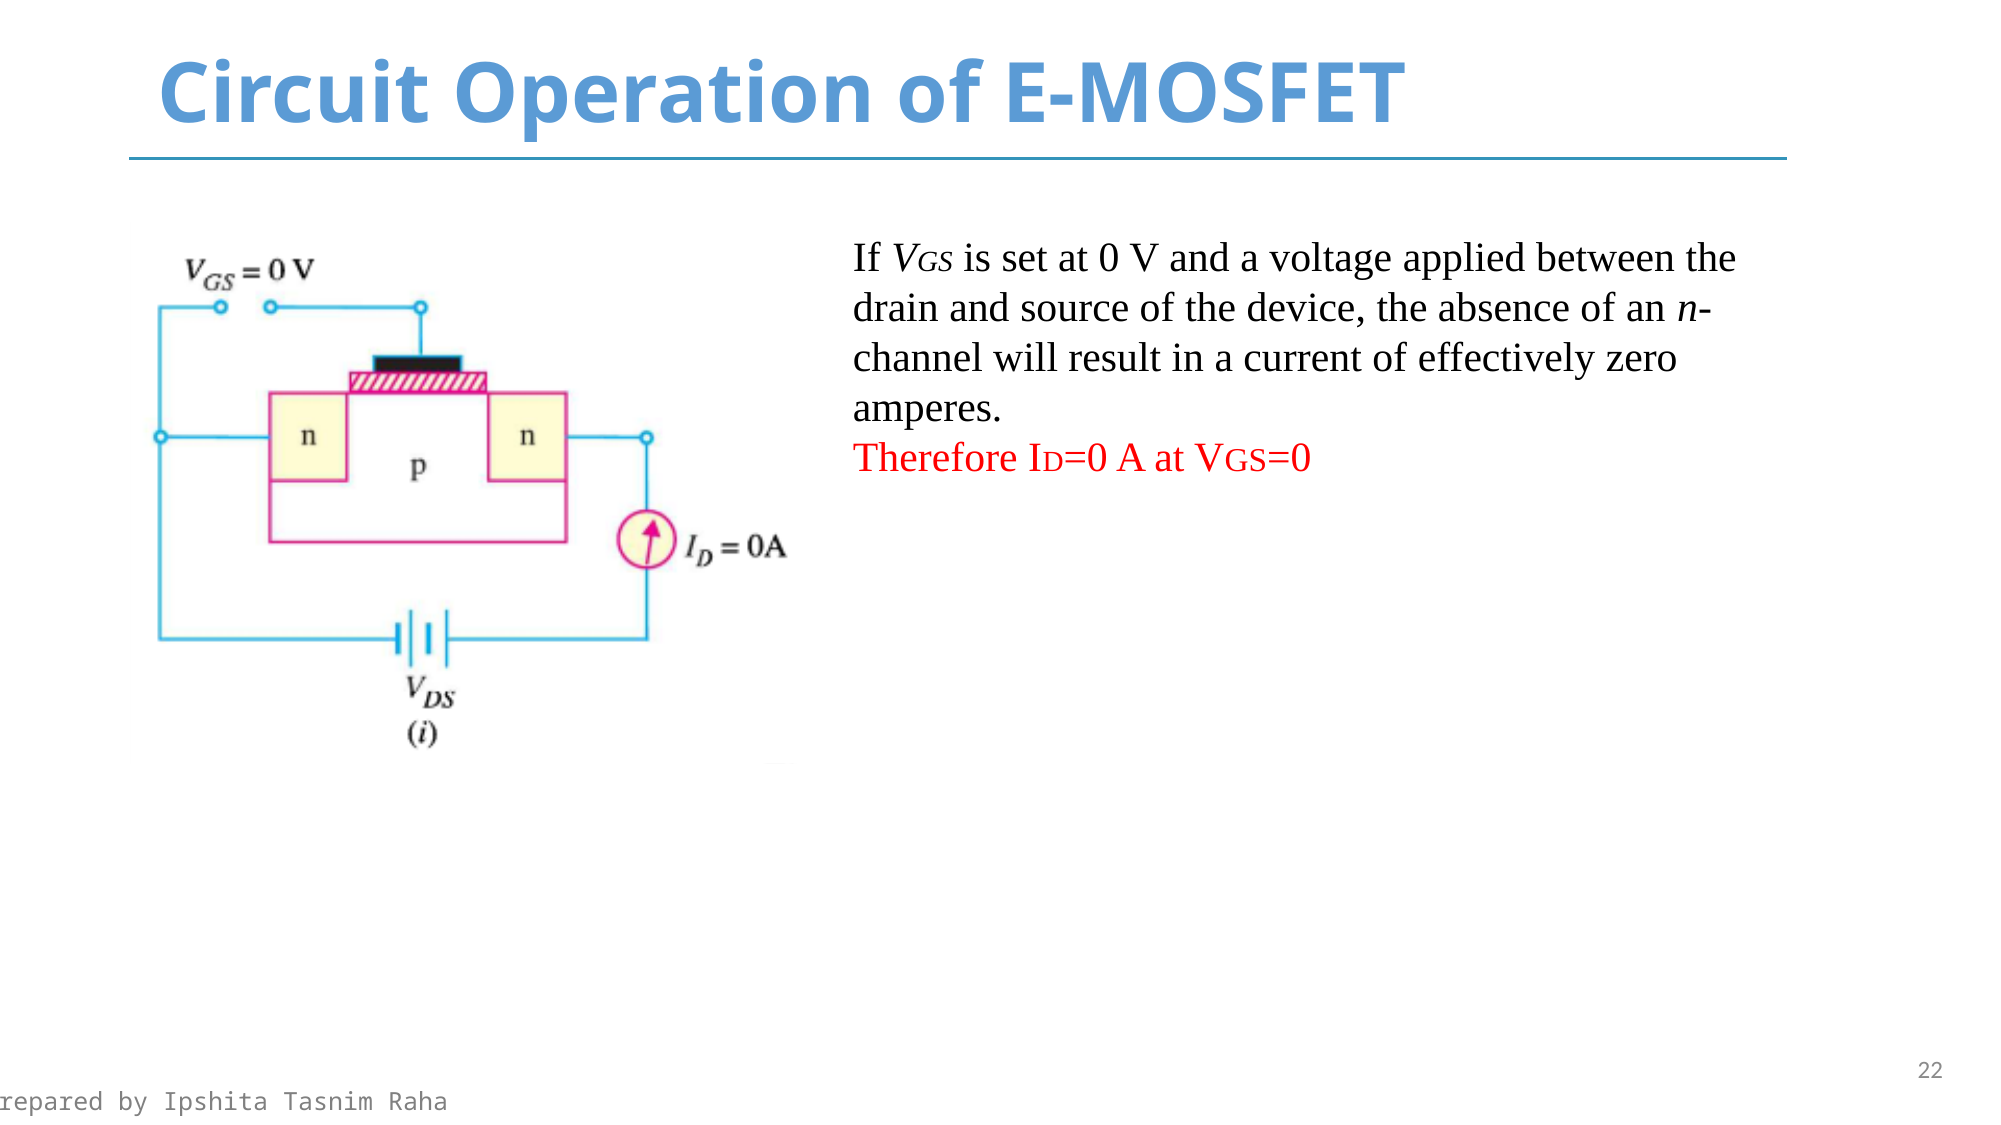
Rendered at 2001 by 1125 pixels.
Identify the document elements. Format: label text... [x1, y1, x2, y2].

text_box Prepared by Ipshita Tasnim Raha [0, 1078, 463, 1123]
slide_number 22 [1838, 1038, 1959, 1125]
picture [129, 222, 817, 764]
text_box Circuit Operation of E-MOSFET [137, 0, 1881, 159]
text_box If VGS is set at 0 V and a voltage applied between the drain and source of the device, the absence of an n-channel will result in a current of effectively zero amperes. Therefore ID=0 A at VGS=0 [838, 222, 1839, 488]
